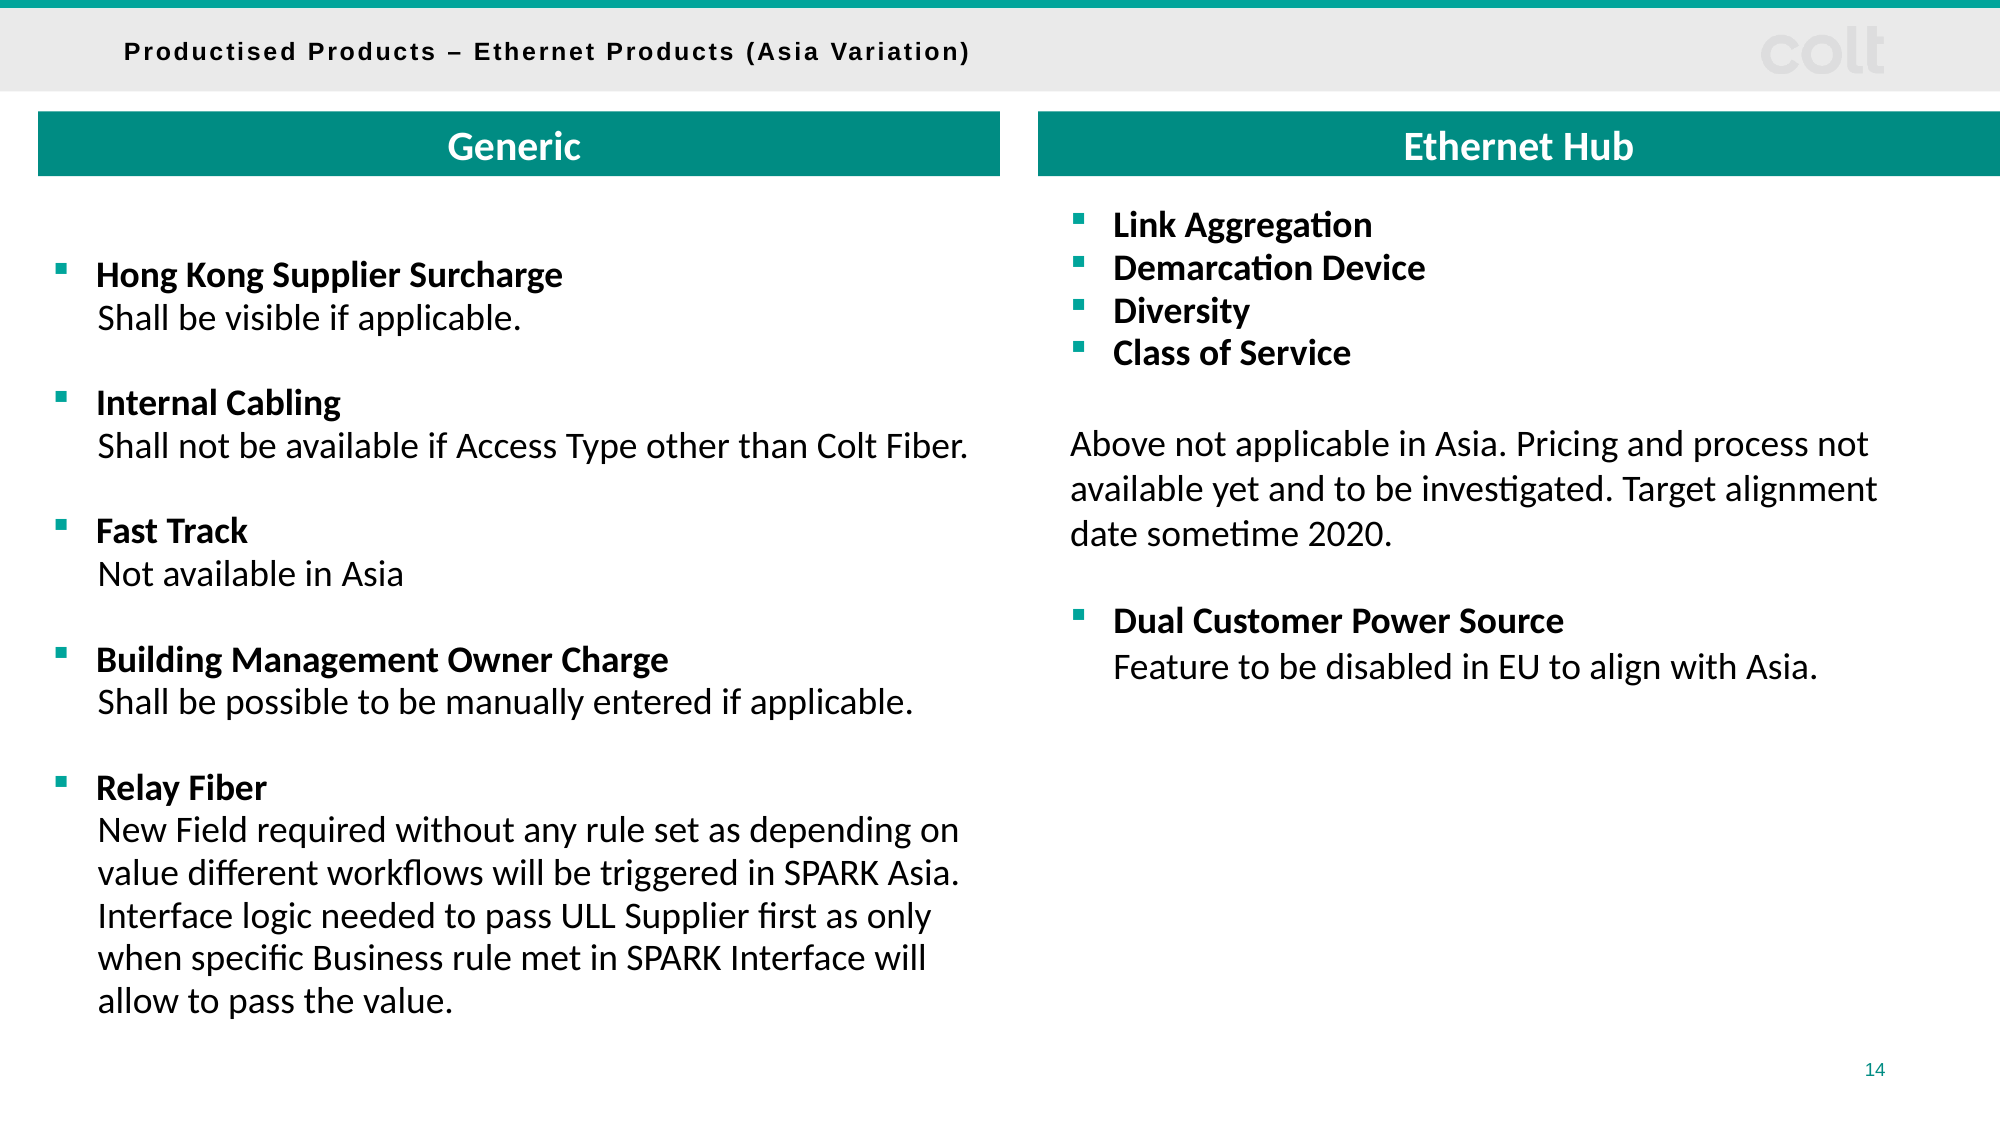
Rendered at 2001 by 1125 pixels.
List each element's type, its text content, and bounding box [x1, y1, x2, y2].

slide_number 14 [1821, 1059, 1886, 1080]
text_box Hong Kong Supplier Surcharge Shall be visible if applicable. Internal Cabling Shall not be available if Access Type other than Colt Fiber. Fast Track Not available in Asia Building Management Owner Charge Shall be possible to be manually entered if applicable. Relay Fiber New Field required without any rule set as depending on value different workflows will be triggered in SPARK Asia. Interface logic needed to pass ULL Supplier first as only when specific Business rule met in SPARK Interface will allow to pass the value. [40, 196, 1000, 1080]
text_box Generic [38, 111, 1000, 177]
text_box Ethernet Hub [1038, 111, 2000, 177]
text_box Link Aggregation Demarcation Device Diversity Class of Service Above not applicable in Asia. Pricing and process not available yet and to be investigated. Target alignment date sometime 2020. Dual Customer Power Source Feature to be disabled in EU to align with Asia. [1055, 196, 1962, 695]
title Productised Products – Ethernet Products (Asia Variation) [0, 8, 2000, 92]
